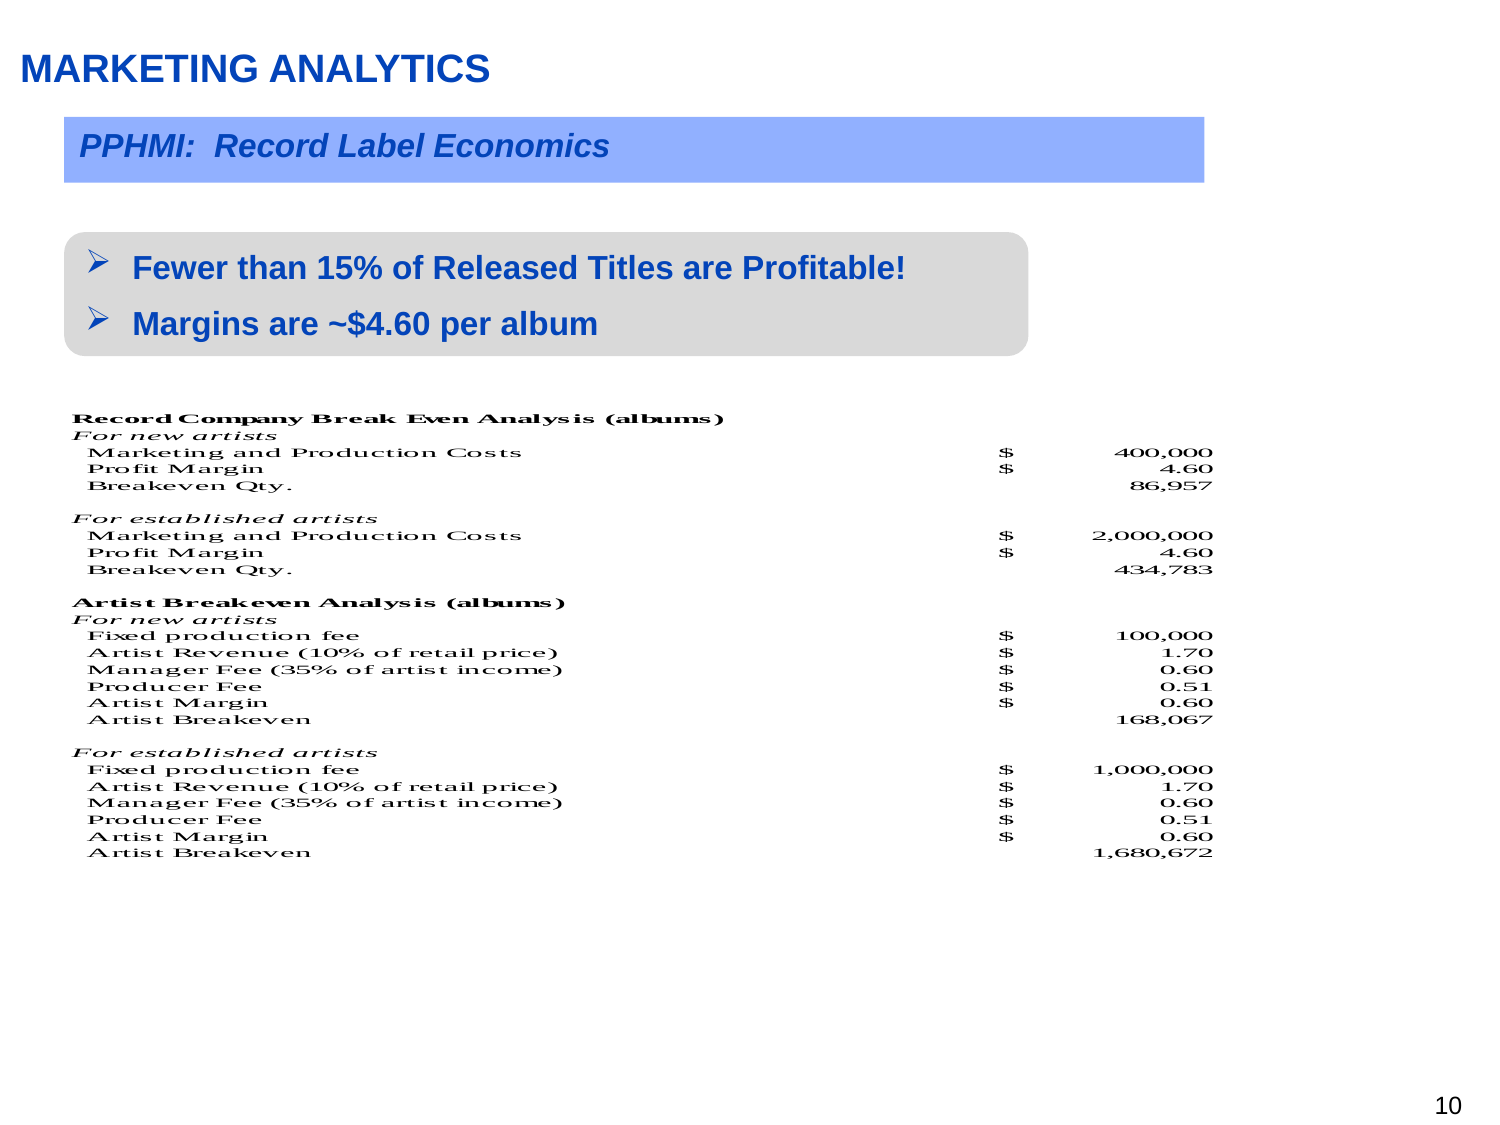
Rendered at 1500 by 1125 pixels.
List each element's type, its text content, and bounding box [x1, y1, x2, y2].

picture [63, 410, 1231, 863]
text_box MARKETING ANALYTICS [20, 42, 1463, 91]
text_box Fewer than 15% of Released Titles are Profitable! Margins are ~$4.60 per album [64, 232, 1029, 357]
text_box PPHMI: Record Label Economics [64, 116, 1205, 183]
slide_number 9 [1149, 1089, 1463, 1121]
